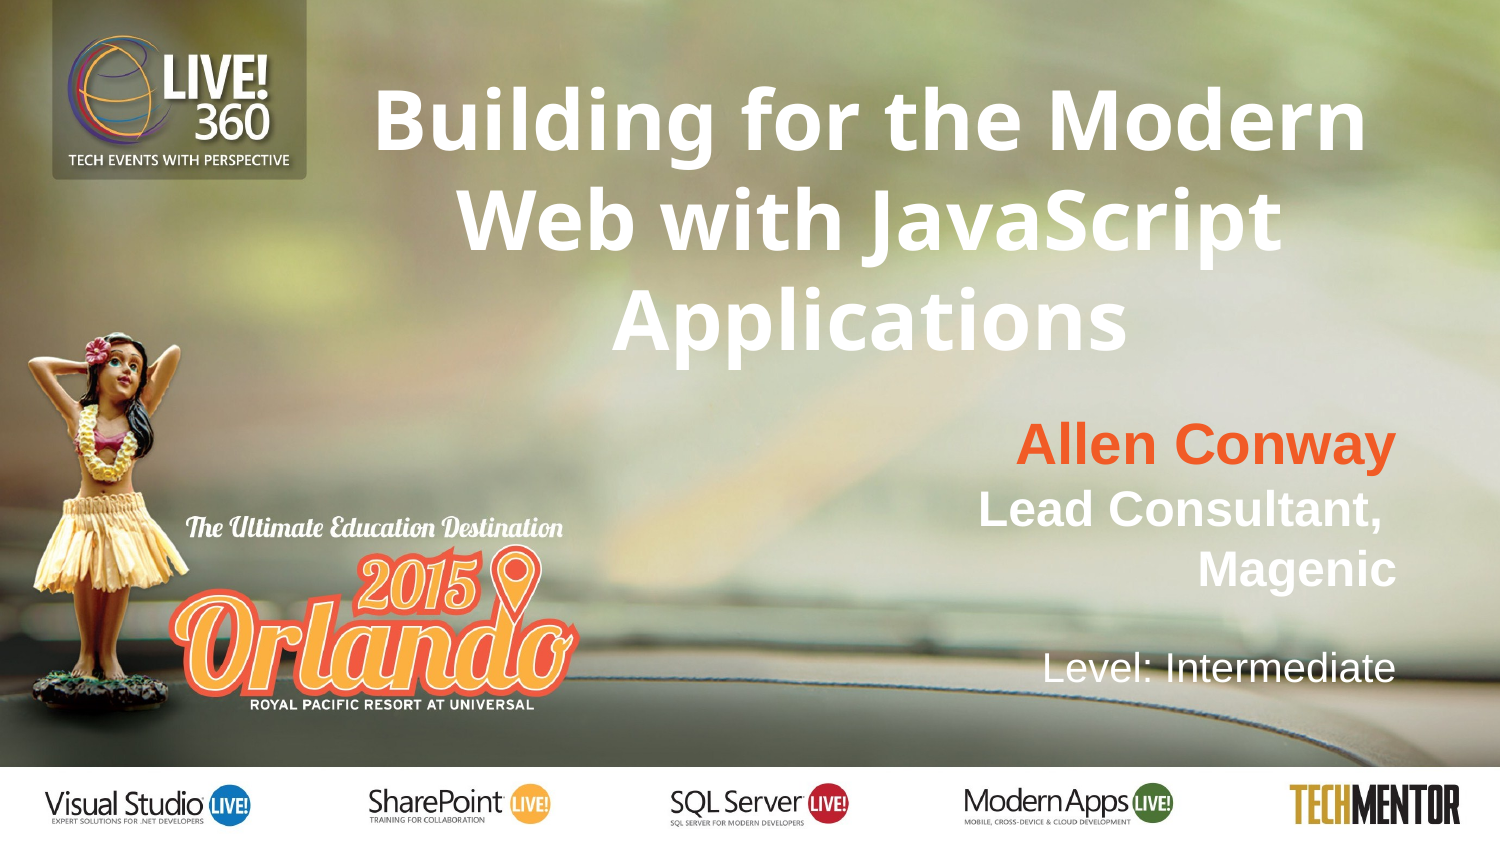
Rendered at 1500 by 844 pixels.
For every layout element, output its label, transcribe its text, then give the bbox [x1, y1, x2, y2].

text_box Level: Intermediate [1026, 632, 1412, 738]
picture [0, 0, 1500, 844]
text_box Building for the Modern Web with JavaScript Applications [270, 205, 1471, 375]
text_box Allen Conway Lead Consultant, Magenic [757, 399, 1412, 564]
